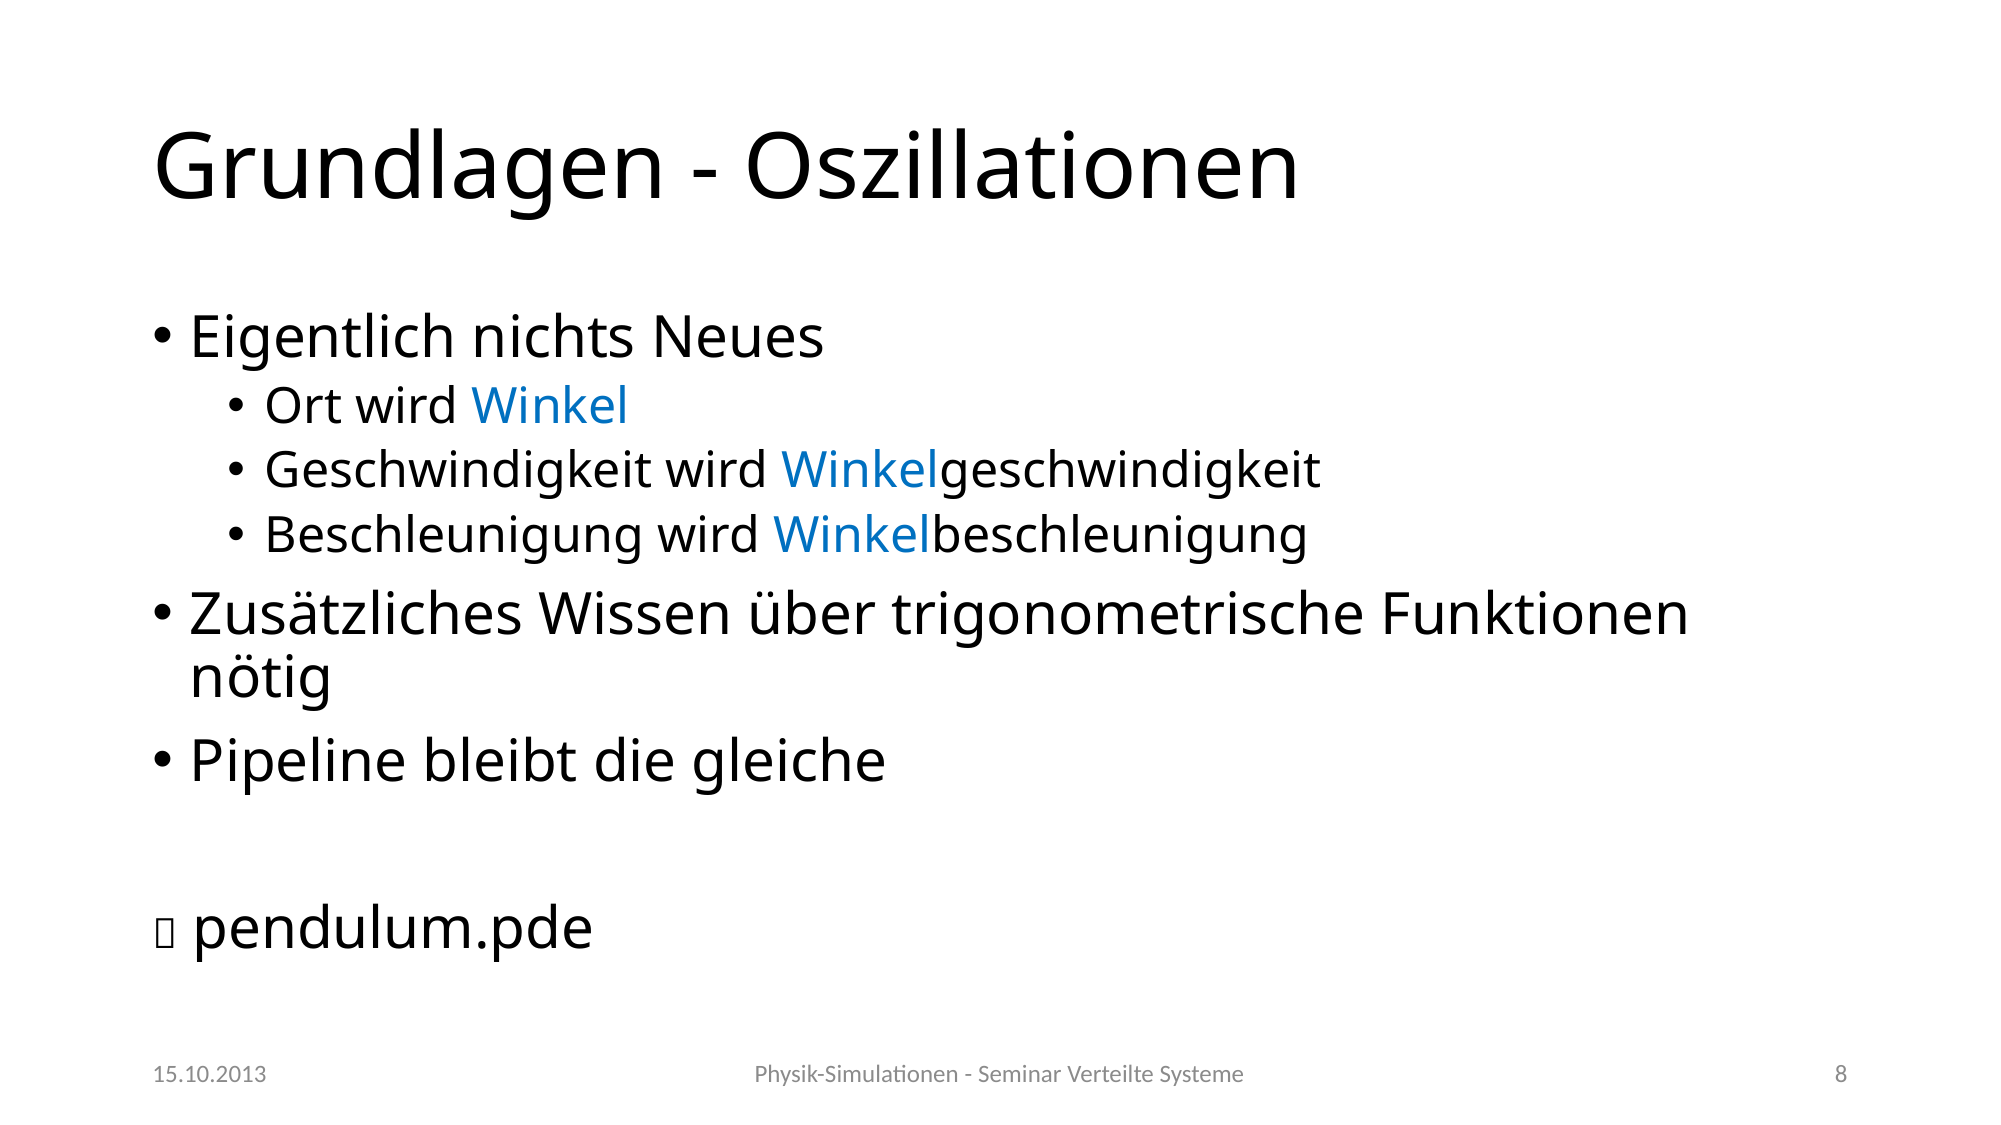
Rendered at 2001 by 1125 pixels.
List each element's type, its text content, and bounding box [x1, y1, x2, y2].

list Eigentlich nichts Neues Ort wird Winkel Geschwindigkeit wird Winkelgeschwindigkeit Beschleunigung wird Winkelbeschleunigung Zusätzliches Wissen über trigonometrische Funktionen nötig Pipeline bleibt die gleiche  pendulum.pde [137, 299, 1863, 1014]
title Grundlagen - Oszillationen [137, 59, 1863, 278]
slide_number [137, 1042, 588, 1103]
footer Physik-Simulationen - Seminar Verteilte Systeme [662, 1042, 1338, 1103]
slide_number 8 [1412, 1042, 1863, 1103]
